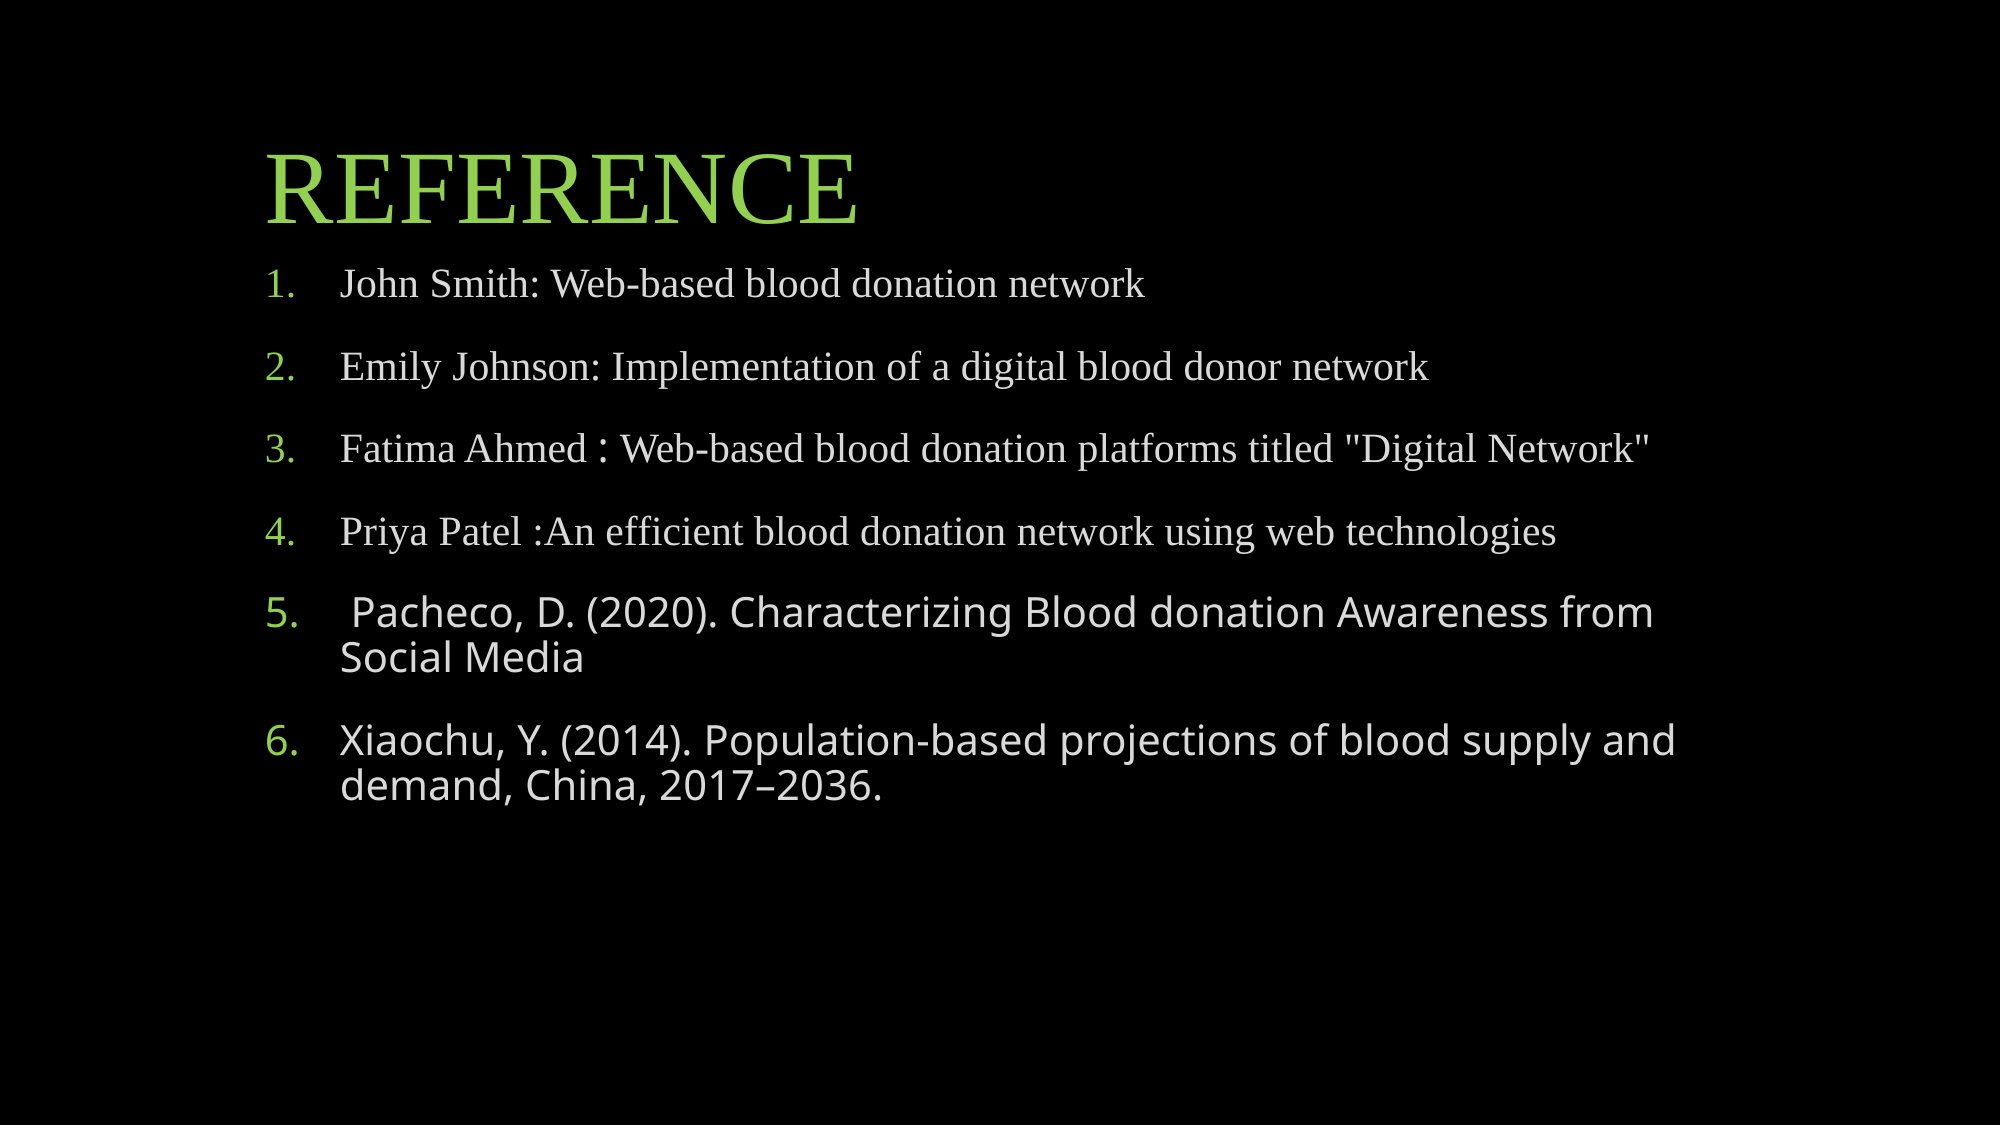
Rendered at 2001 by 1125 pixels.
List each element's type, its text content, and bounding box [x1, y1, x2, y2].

title REFERENCE [249, 66, 1750, 253]
list John Smith: Web-based blood donation network Emily Johnson: Implementation of a digital blood donor network Fatima Ahmed : Web-based blood donation platforms titled "Digital Network" Priya Patel :An efficient blood donation network using web technologies Pacheco, D. (2020). Characterizing Blood donation Awareness from Social Media Xiaochu, Y. (2014). Population-based projections of blood supply and demand, China, 2017–2036. [249, 253, 1750, 1069]
